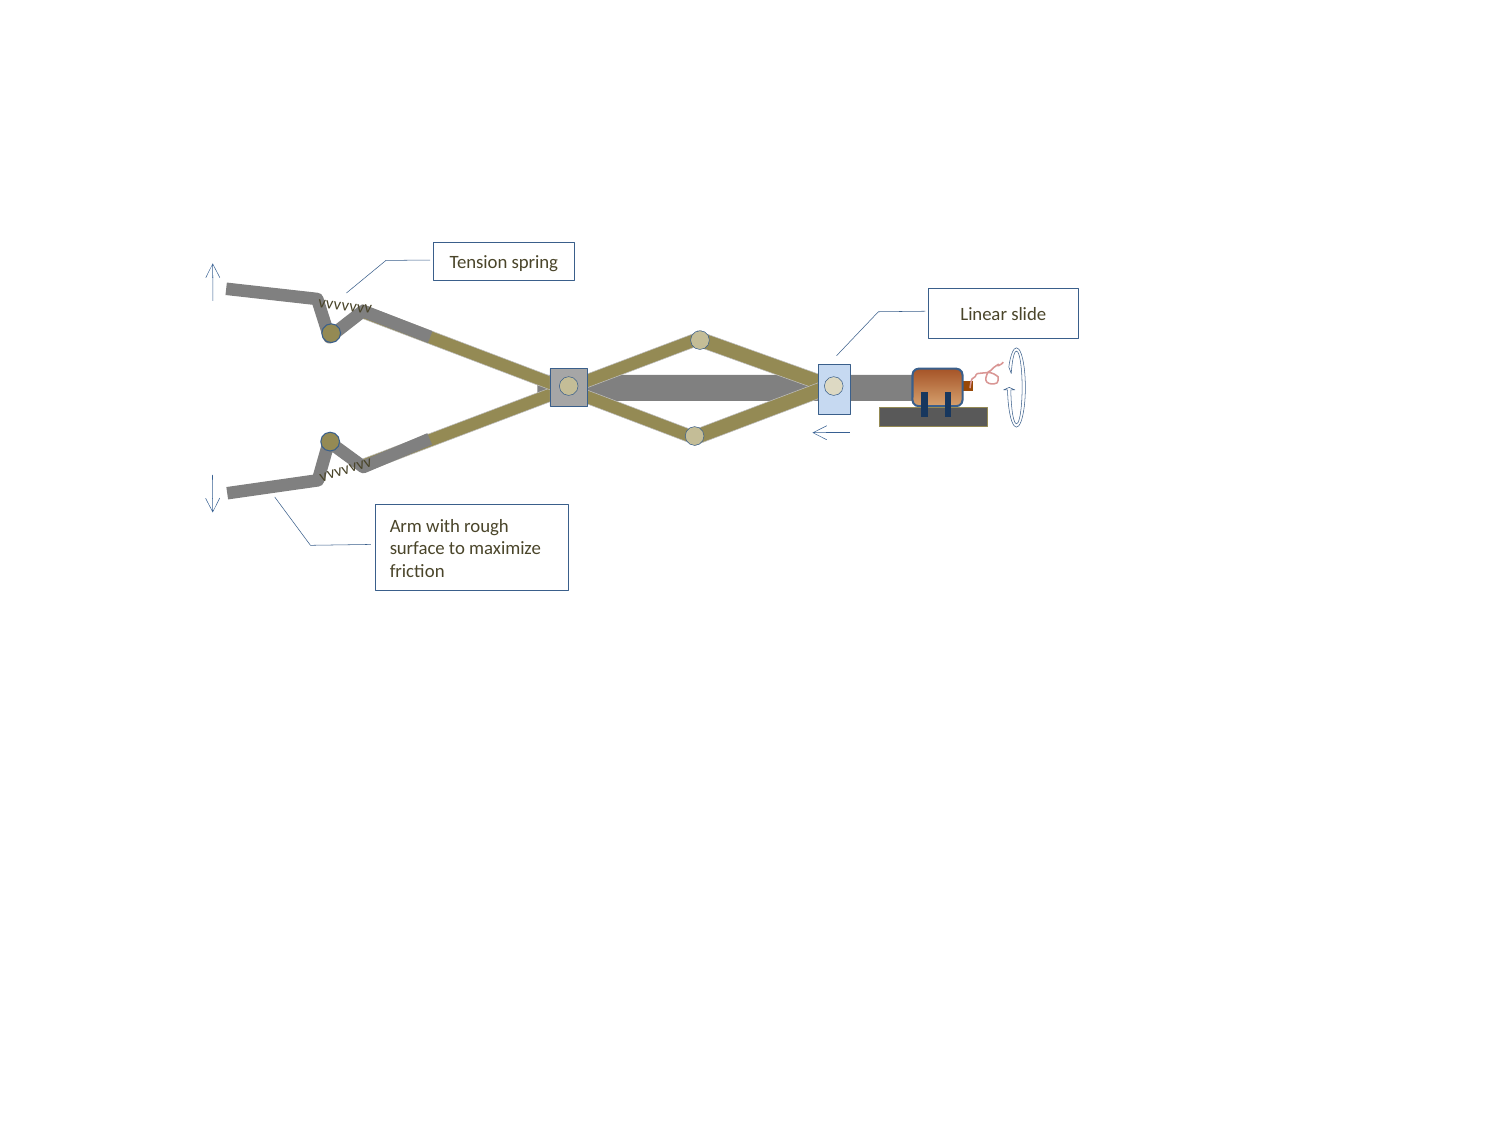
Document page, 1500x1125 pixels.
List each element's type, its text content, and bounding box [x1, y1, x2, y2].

text_box [548, 367, 590, 408]
text_box [969, 361, 1004, 386]
text_box [318, 430, 342, 454]
text_box [1001, 345, 1028, 429]
text_box [384, 389, 548, 466]
text_box [333, 321, 349, 329]
text_box [822, 374, 846, 398]
text_box vvvvvvv [300, 438, 391, 498]
text_box [703, 332, 816, 386]
text_box [557, 374, 581, 398]
text_box [590, 388, 688, 444]
text_box [384, 438, 430, 458]
text_box [683, 424, 707, 448]
text_box [852, 373, 910, 403]
text_box [227, 473, 305, 494]
text_box Tension spring [345, 241, 577, 295]
text_box [386, 319, 431, 338]
text_box [590, 332, 693, 389]
text_box [688, 328, 712, 352]
text_box [877, 405, 990, 429]
text_box [816, 362, 852, 416]
text_box vvvvvvv [301, 282, 389, 327]
text_box [226, 288, 304, 307]
text_box [593, 373, 801, 403]
text_box [319, 321, 343, 345]
text_box Arm with rough surface to maximize friction [273, 495, 372, 548]
text_box Linear slide [834, 286, 1080, 358]
text_box [700, 381, 816, 445]
text_box [910, 366, 965, 405]
text_box [376, 311, 548, 392]
text_box Arm with rough surface to maximize friction [373, 502, 571, 593]
